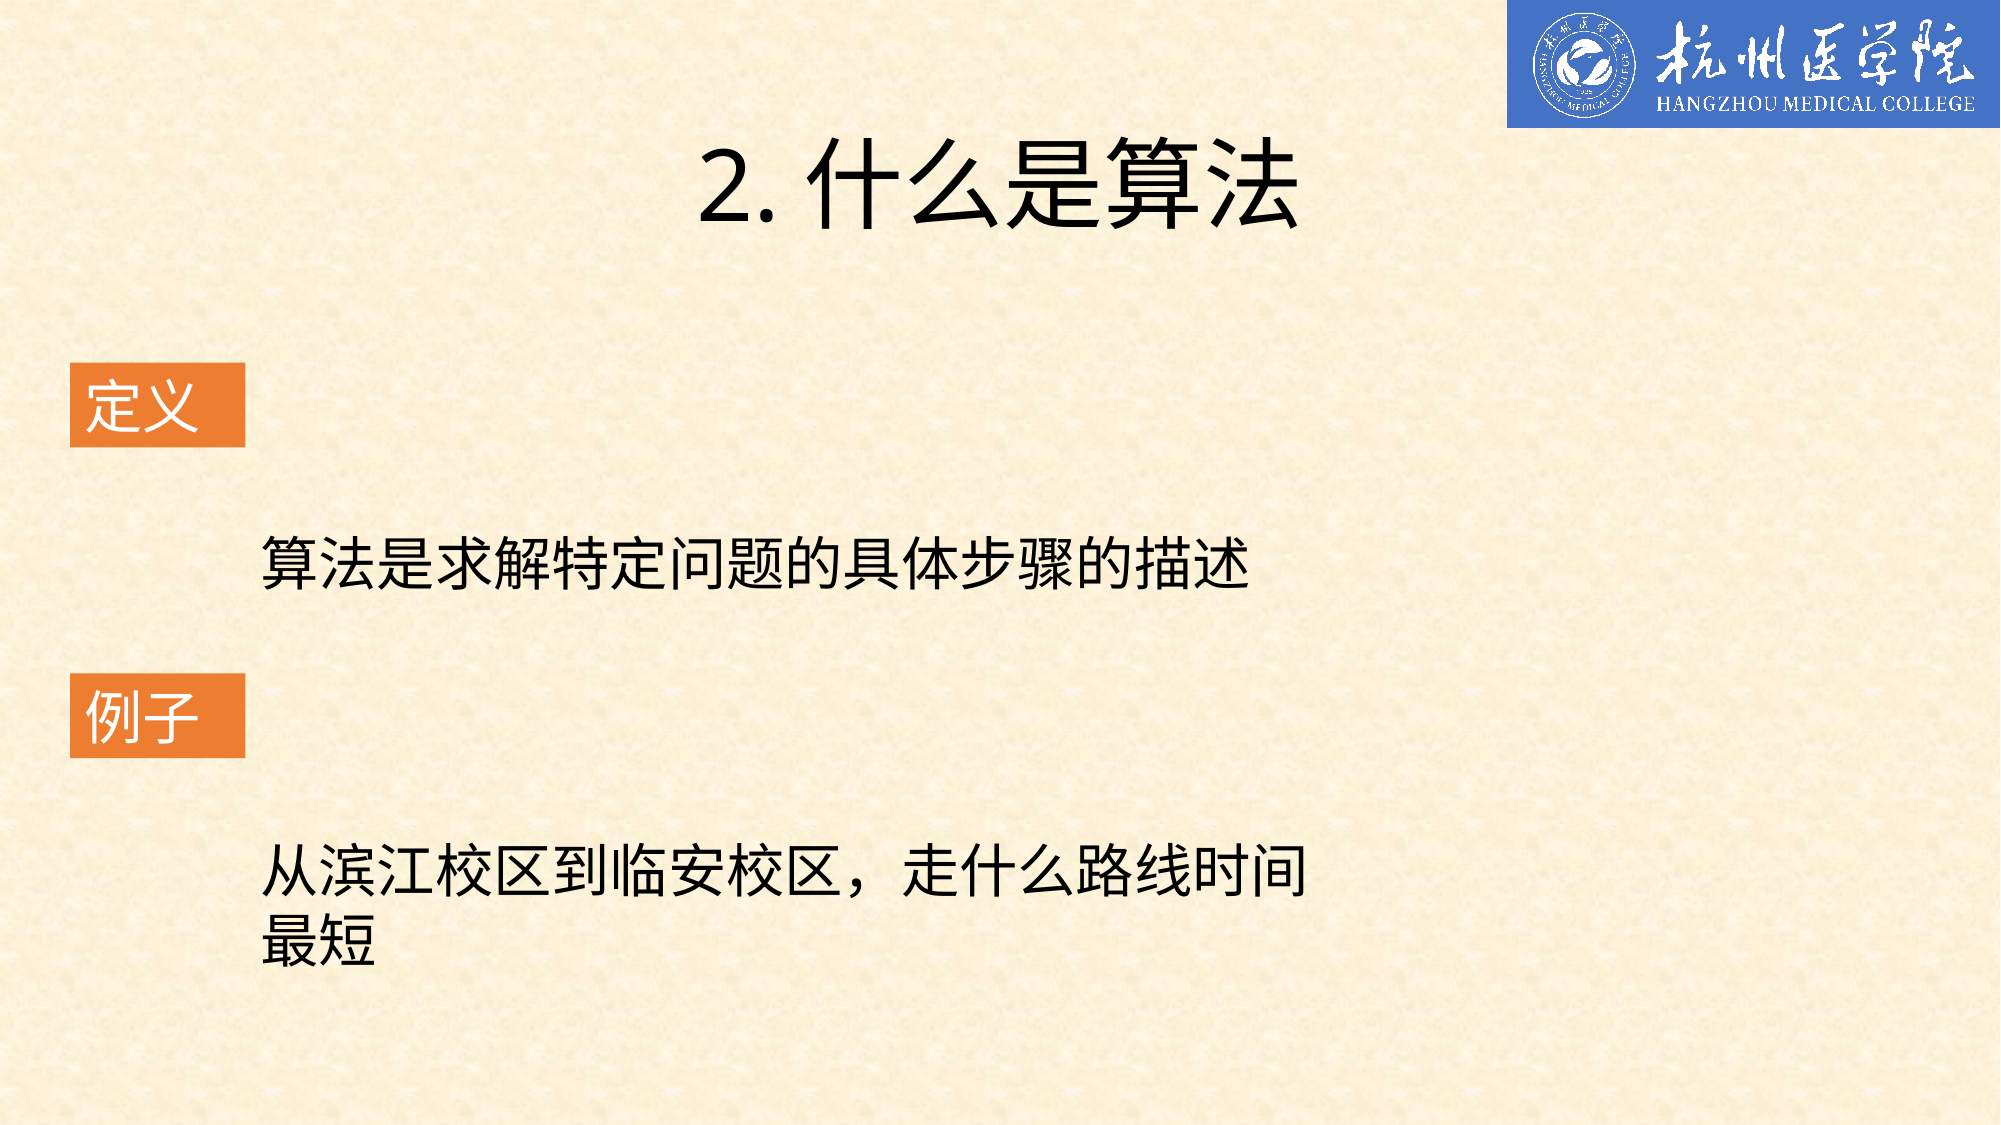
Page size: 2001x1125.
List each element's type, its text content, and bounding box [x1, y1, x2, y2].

text_box 从滨江校区到临安校区，走什么路线时间最短 [245, 827, 1330, 982]
text_box 算法是求解特定问题的具体步骤的描述 [245, 519, 1330, 605]
text_box 定义 [70, 362, 246, 448]
text_box 2.什么是算法 [336, 114, 1663, 250]
picture [0, 0, 2001, 1125]
text_box 例子 [70, 673, 246, 759]
